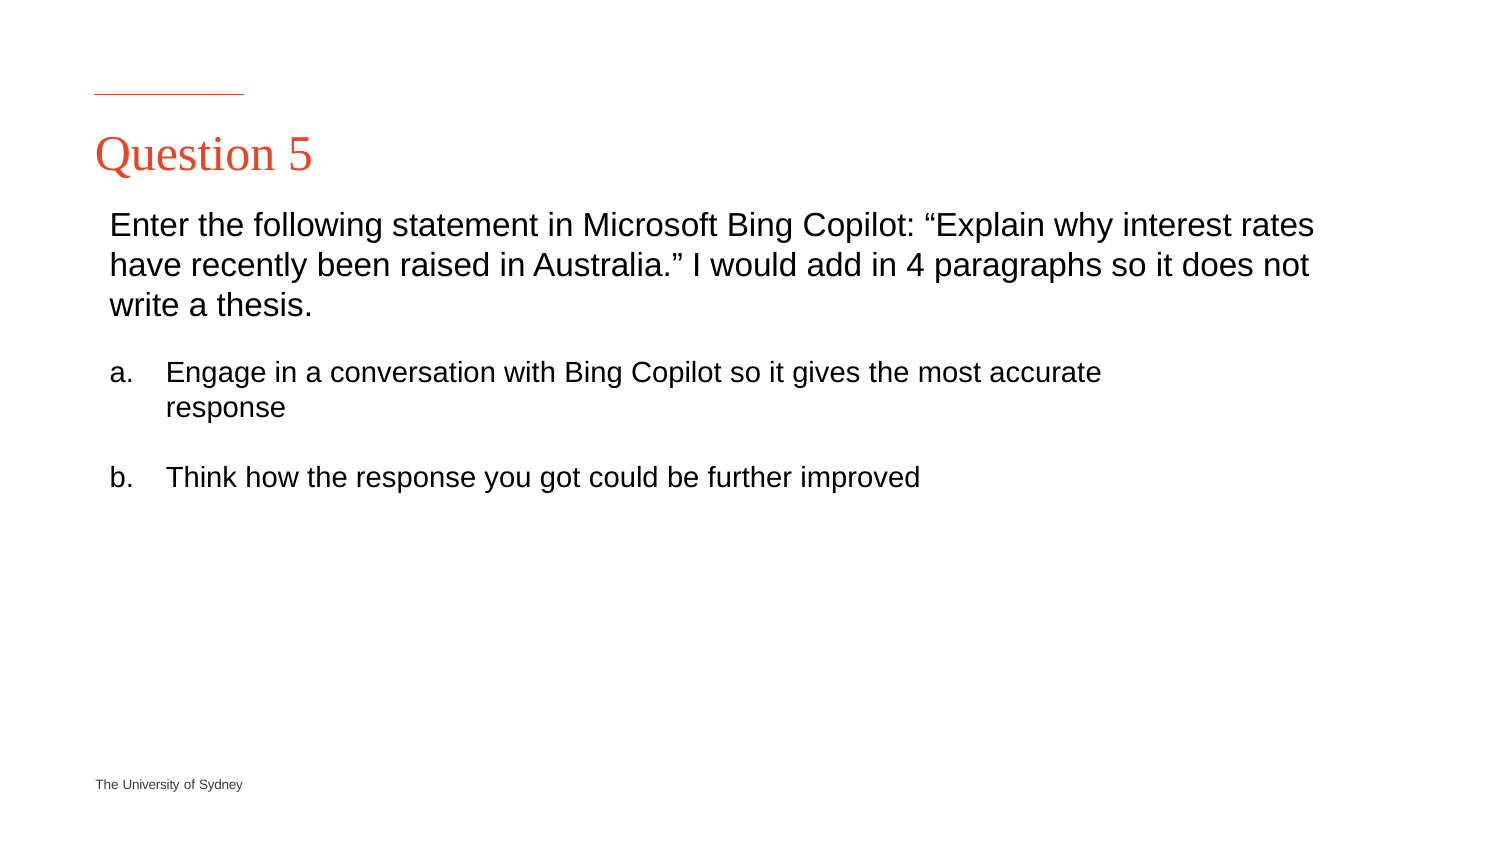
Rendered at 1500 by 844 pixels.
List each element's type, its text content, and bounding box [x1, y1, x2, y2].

text_box Enter the following statement in Microsoft Bing Copilot: “Explain why interest rates have recently been raised in Australia.” I would add in 4 paragraphs so it does not write a thesis. [94, 195, 1340, 331]
text_box Engage in a conversation with Bing Copilot so it gives the most accurate response Think how the response you got could be further improved [94, 346, 1246, 501]
title Question 5 [94, 120, 1406, 182]
